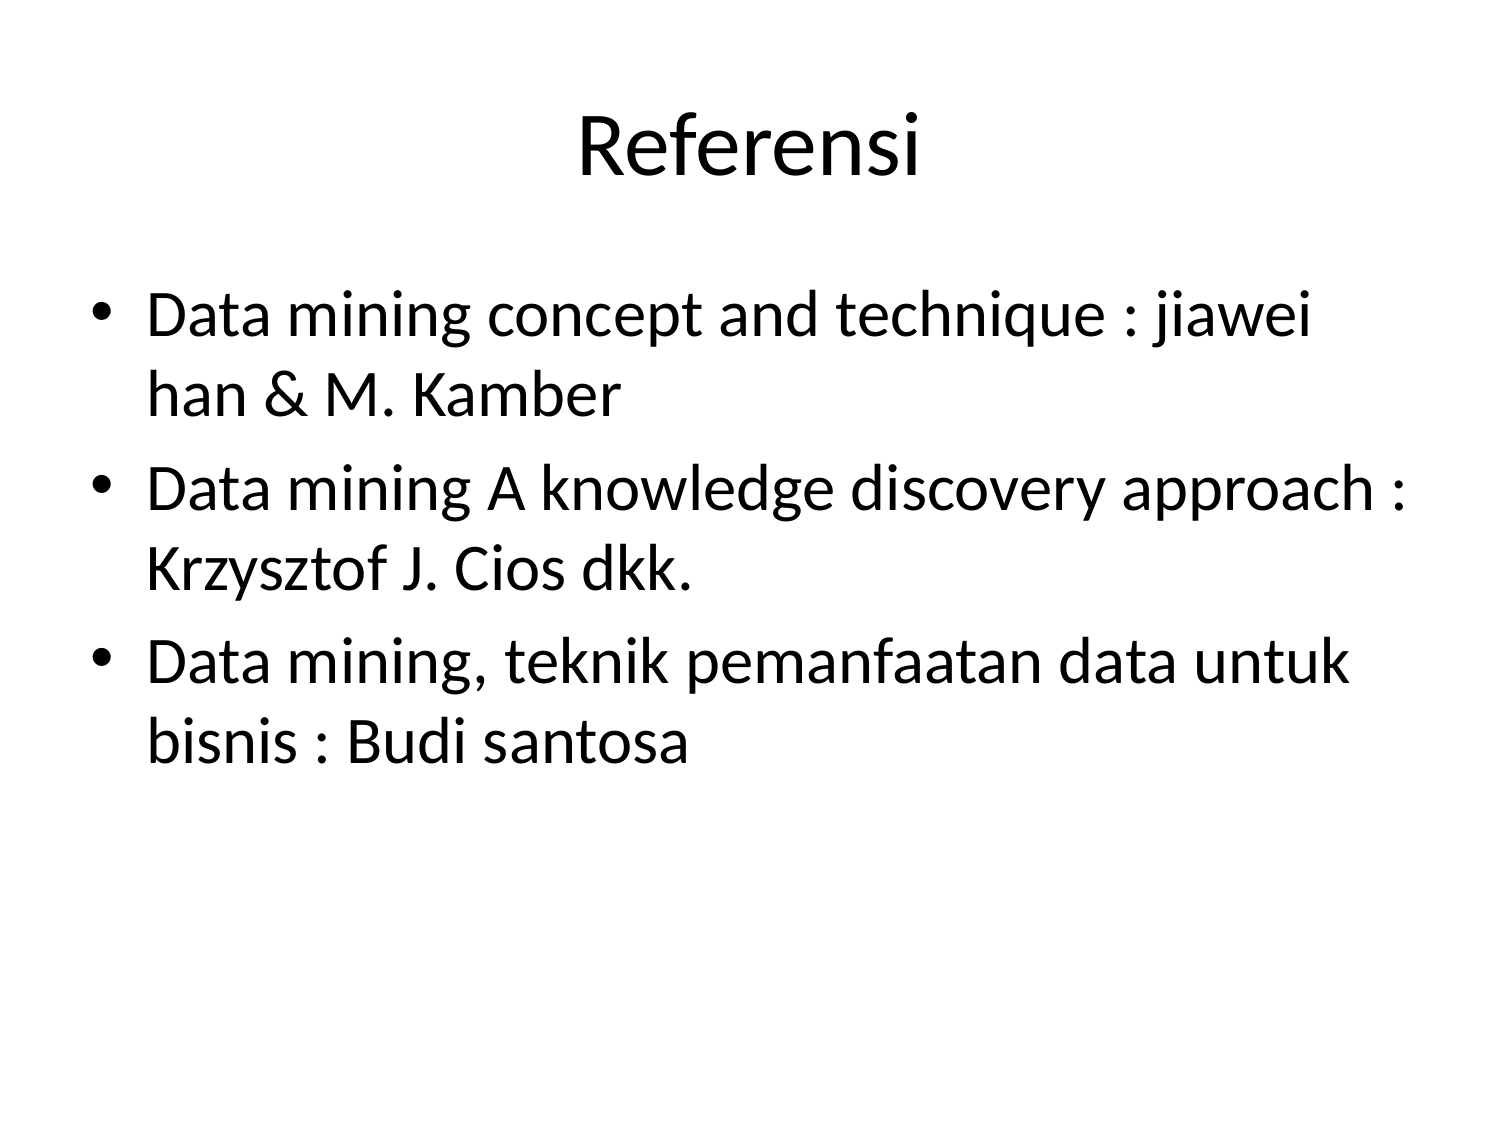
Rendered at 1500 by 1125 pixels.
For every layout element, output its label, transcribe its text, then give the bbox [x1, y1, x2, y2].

list Data mining concept and technique : jiawei han & M. Kamber Data mining A knowledge discovery approach : Krzysztof J. Cios dkk. Data mining, teknik pemanfaatan data untuk bisnis : Budi santosa [75, 262, 1425, 1005]
title Referensi [75, 45, 1425, 233]
